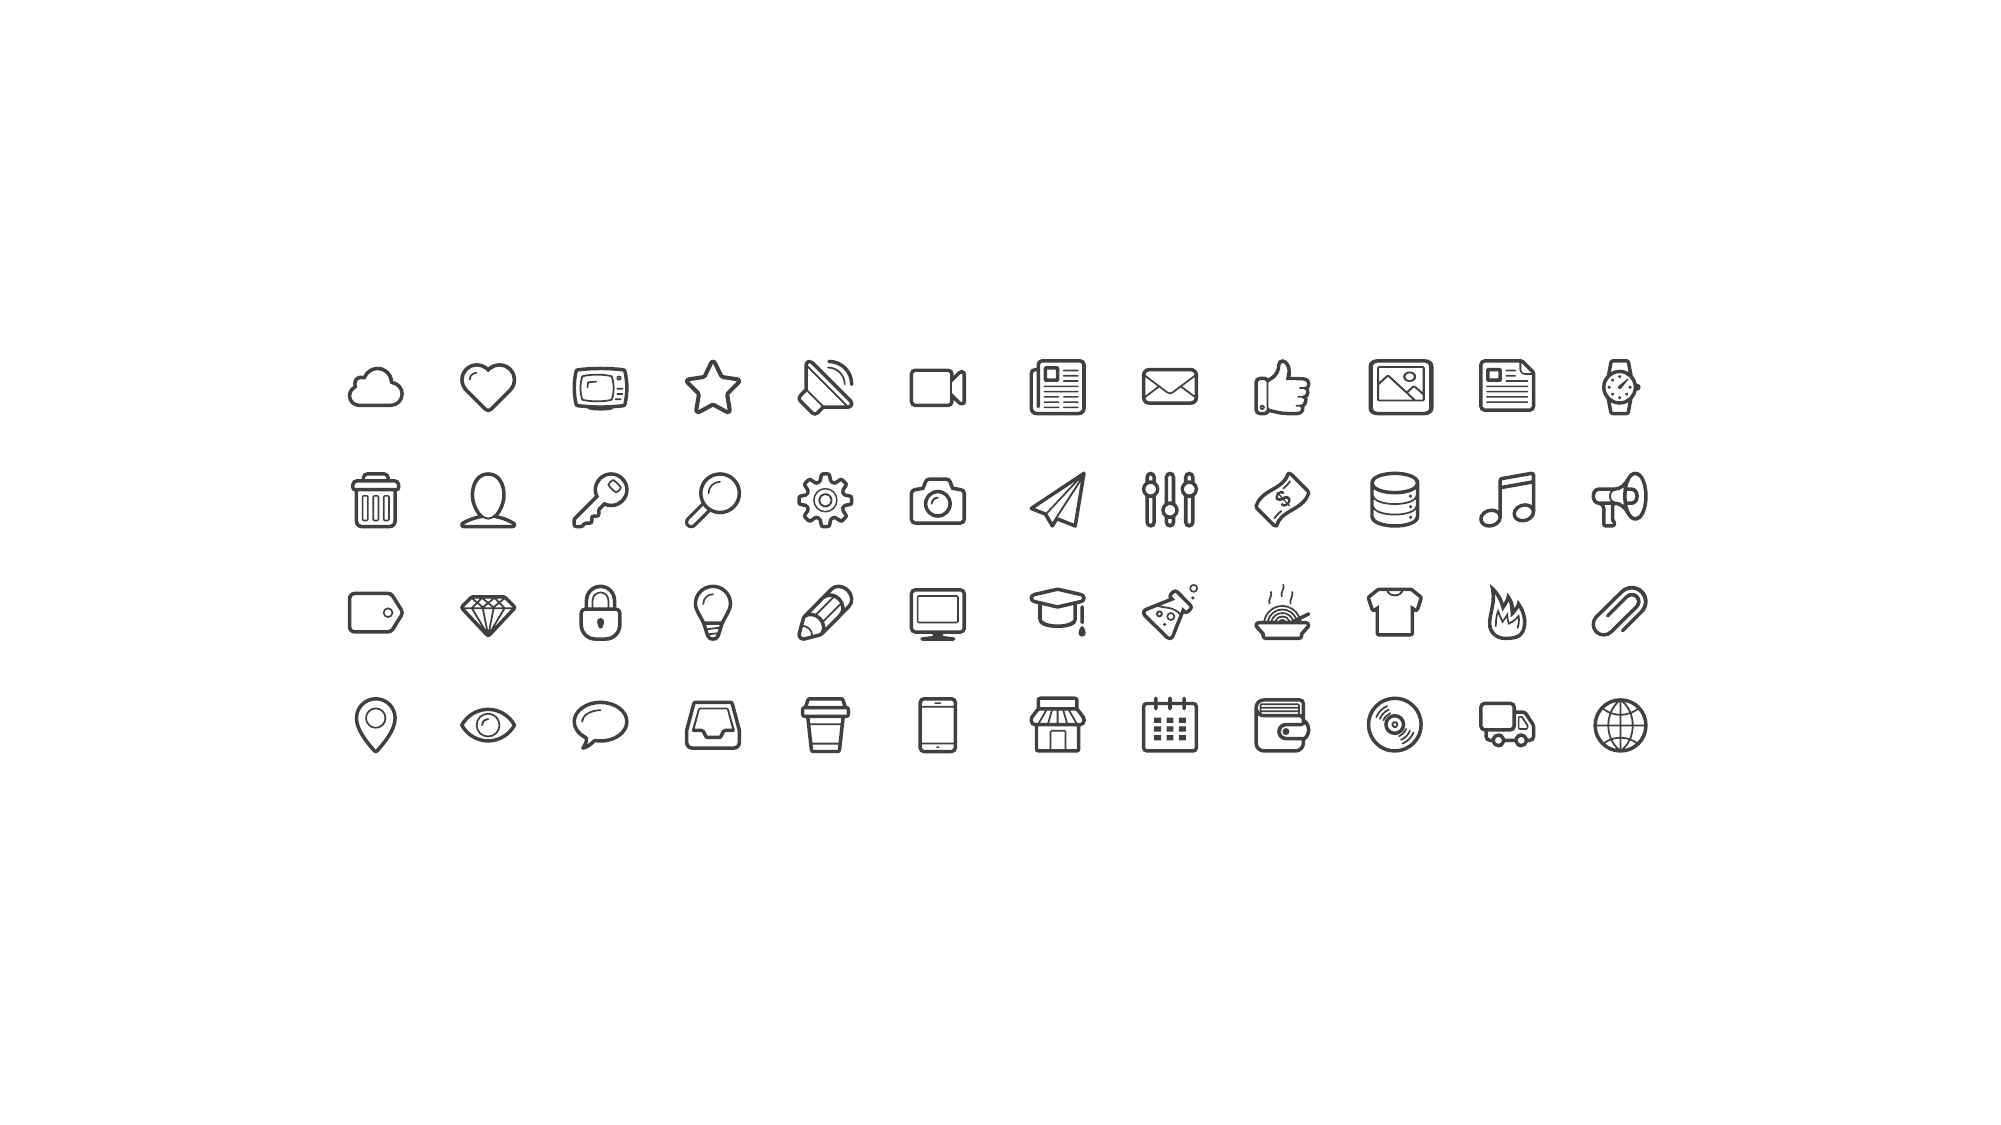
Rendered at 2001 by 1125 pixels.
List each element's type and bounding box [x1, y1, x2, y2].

text_box [1178, 735, 1186, 741]
text_box [1141, 471, 1199, 528]
text_box [692, 707, 735, 740]
text_box [797, 584, 854, 641]
text_box [1141, 367, 1199, 405]
text_box [909, 368, 967, 408]
text_box [1370, 471, 1420, 528]
text_box [1366, 587, 1423, 637]
text_box [1029, 696, 1086, 753]
text_box [1593, 698, 1648, 753]
text_box [1154, 735, 1162, 741]
text_box [475, 712, 501, 738]
text_box [685, 359, 742, 415]
text_box [684, 700, 742, 750]
text_box [1029, 471, 1086, 528]
text_box [1602, 359, 1641, 416]
text_box [1591, 585, 1648, 637]
text_box [918, 696, 958, 754]
text_box [354, 697, 397, 754]
text_box [1368, 359, 1434, 416]
text_box [1254, 471, 1311, 528]
text_box [1487, 583, 1527, 641]
text_box [1254, 359, 1311, 416]
text_box [797, 472, 854, 529]
text_box [365, 707, 387, 729]
text_box [1166, 726, 1174, 732]
text_box [481, 718, 490, 727]
text_box [684, 472, 742, 529]
text_box [1029, 587, 1086, 637]
text_box [1141, 696, 1199, 753]
text_box [372, 495, 380, 522]
text_box [1254, 698, 1311, 753]
text_box [1254, 583, 1311, 641]
text_box [1591, 471, 1648, 528]
text_box [1178, 726, 1186, 732]
text_box [1166, 717, 1174, 723]
text_box [1479, 701, 1536, 748]
text_box [1166, 735, 1174, 741]
text_box [460, 472, 517, 529]
text_box [797, 359, 854, 416]
text_box [693, 584, 733, 641]
text_box [909, 477, 966, 525]
text_box [1178, 717, 1186, 723]
text_box [572, 700, 629, 750]
text_box [1029, 359, 1086, 416]
text_box [572, 366, 629, 411]
text_box [1154, 717, 1162, 723]
text_box [1282, 728, 1290, 736]
text_box [1141, 583, 1199, 641]
text_box [579, 584, 622, 641]
text_box [572, 472, 629, 529]
text_box [382, 495, 390, 522]
text_box [460, 363, 517, 413]
text_box [909, 588, 966, 641]
text_box [1479, 359, 1536, 412]
text_box [351, 472, 401, 529]
text_box [347, 366, 404, 408]
text_box [347, 591, 404, 634]
text_box [1479, 471, 1536, 528]
text_box [1154, 726, 1162, 732]
text_box [1366, 696, 1423, 753]
text_box [361, 495, 369, 522]
text_box [460, 595, 517, 638]
text_box [460, 707, 517, 743]
text_box [800, 697, 851, 754]
